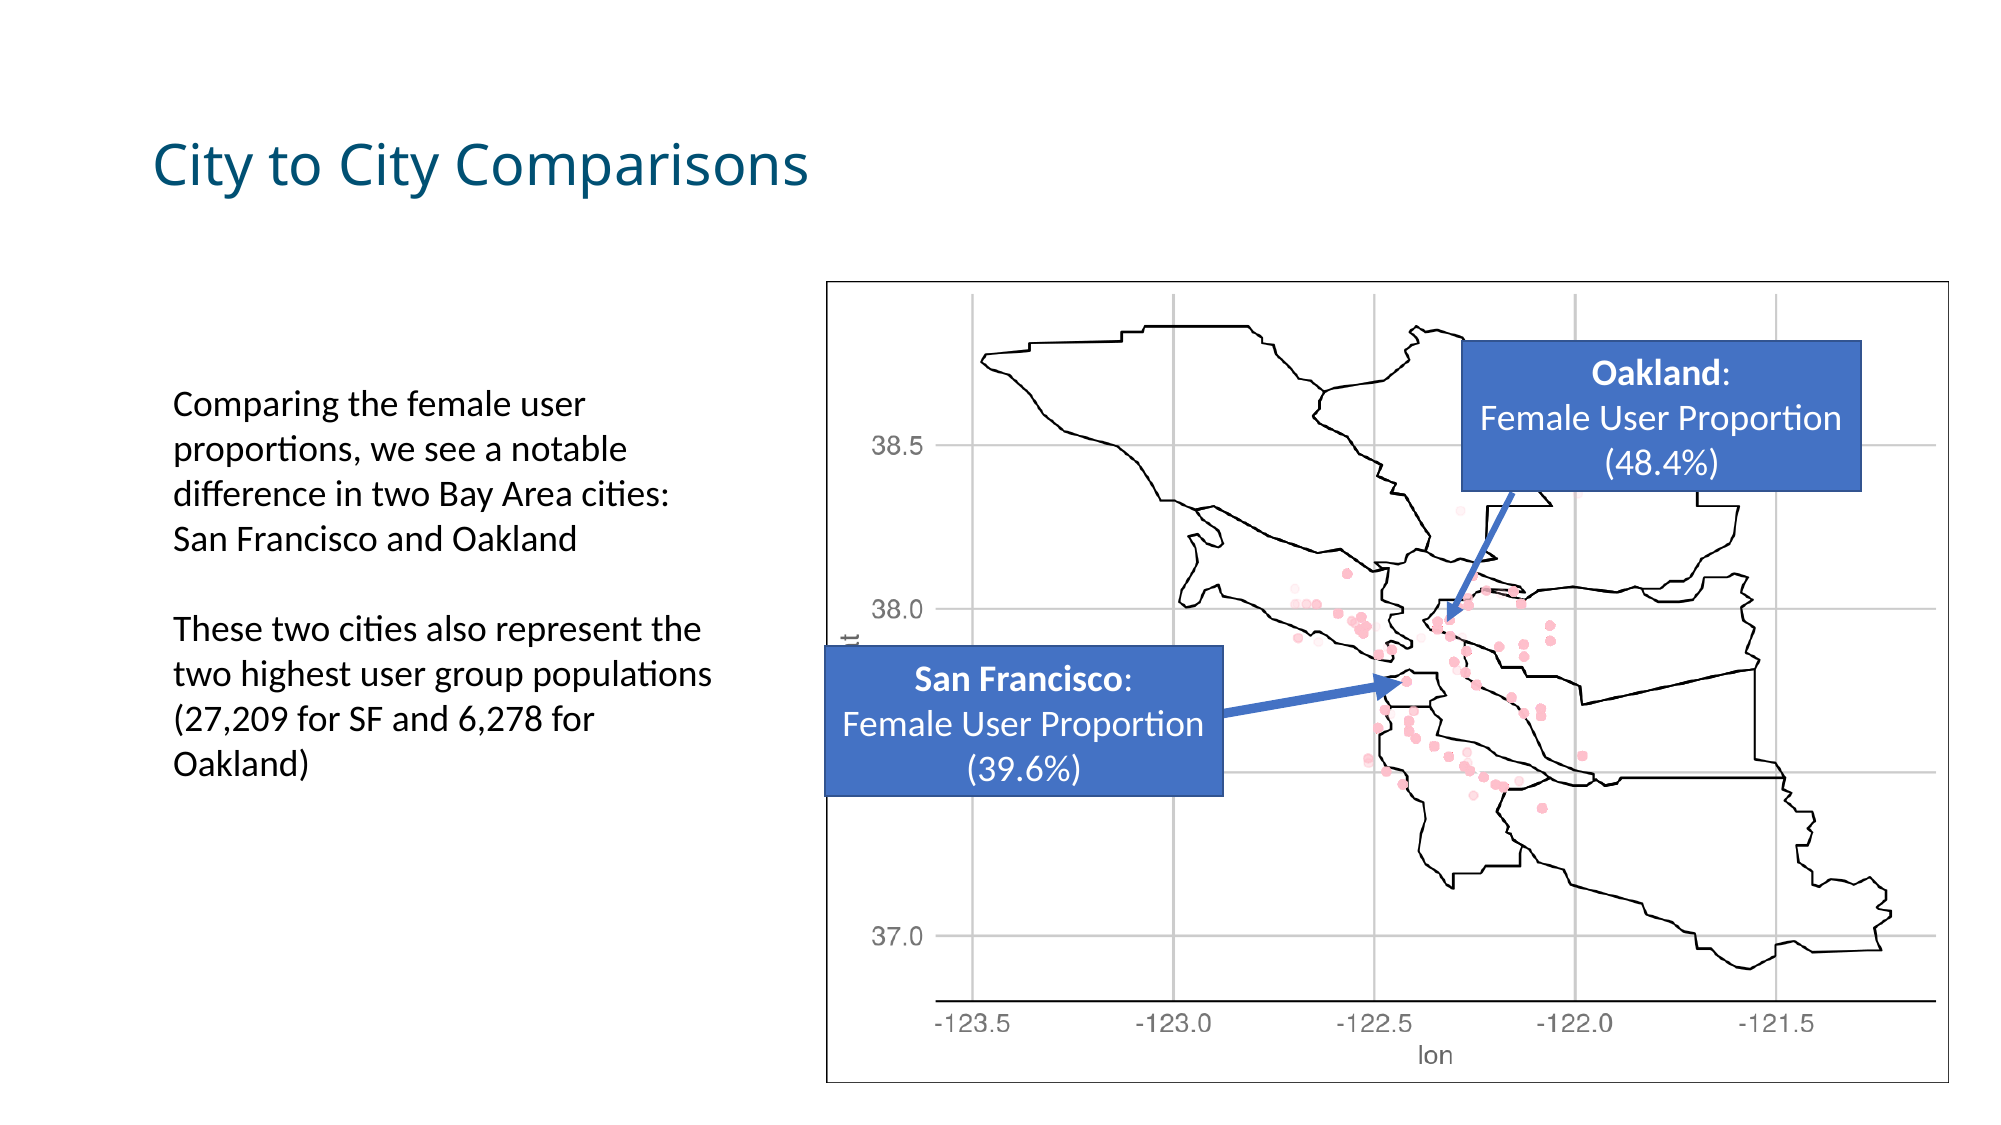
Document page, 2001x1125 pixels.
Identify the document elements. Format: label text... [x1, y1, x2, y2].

title City to City Comparisons [137, 59, 1863, 278]
text_box Comparing the female user proportions, we see a notable difference in two Bay Area cities: San Francisco and Oakland These two cities also represent the two highest user group populations (27,209 for SF and 6,278 for Oakland) [158, 371, 737, 792]
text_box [824, 277, 1949, 1088]
